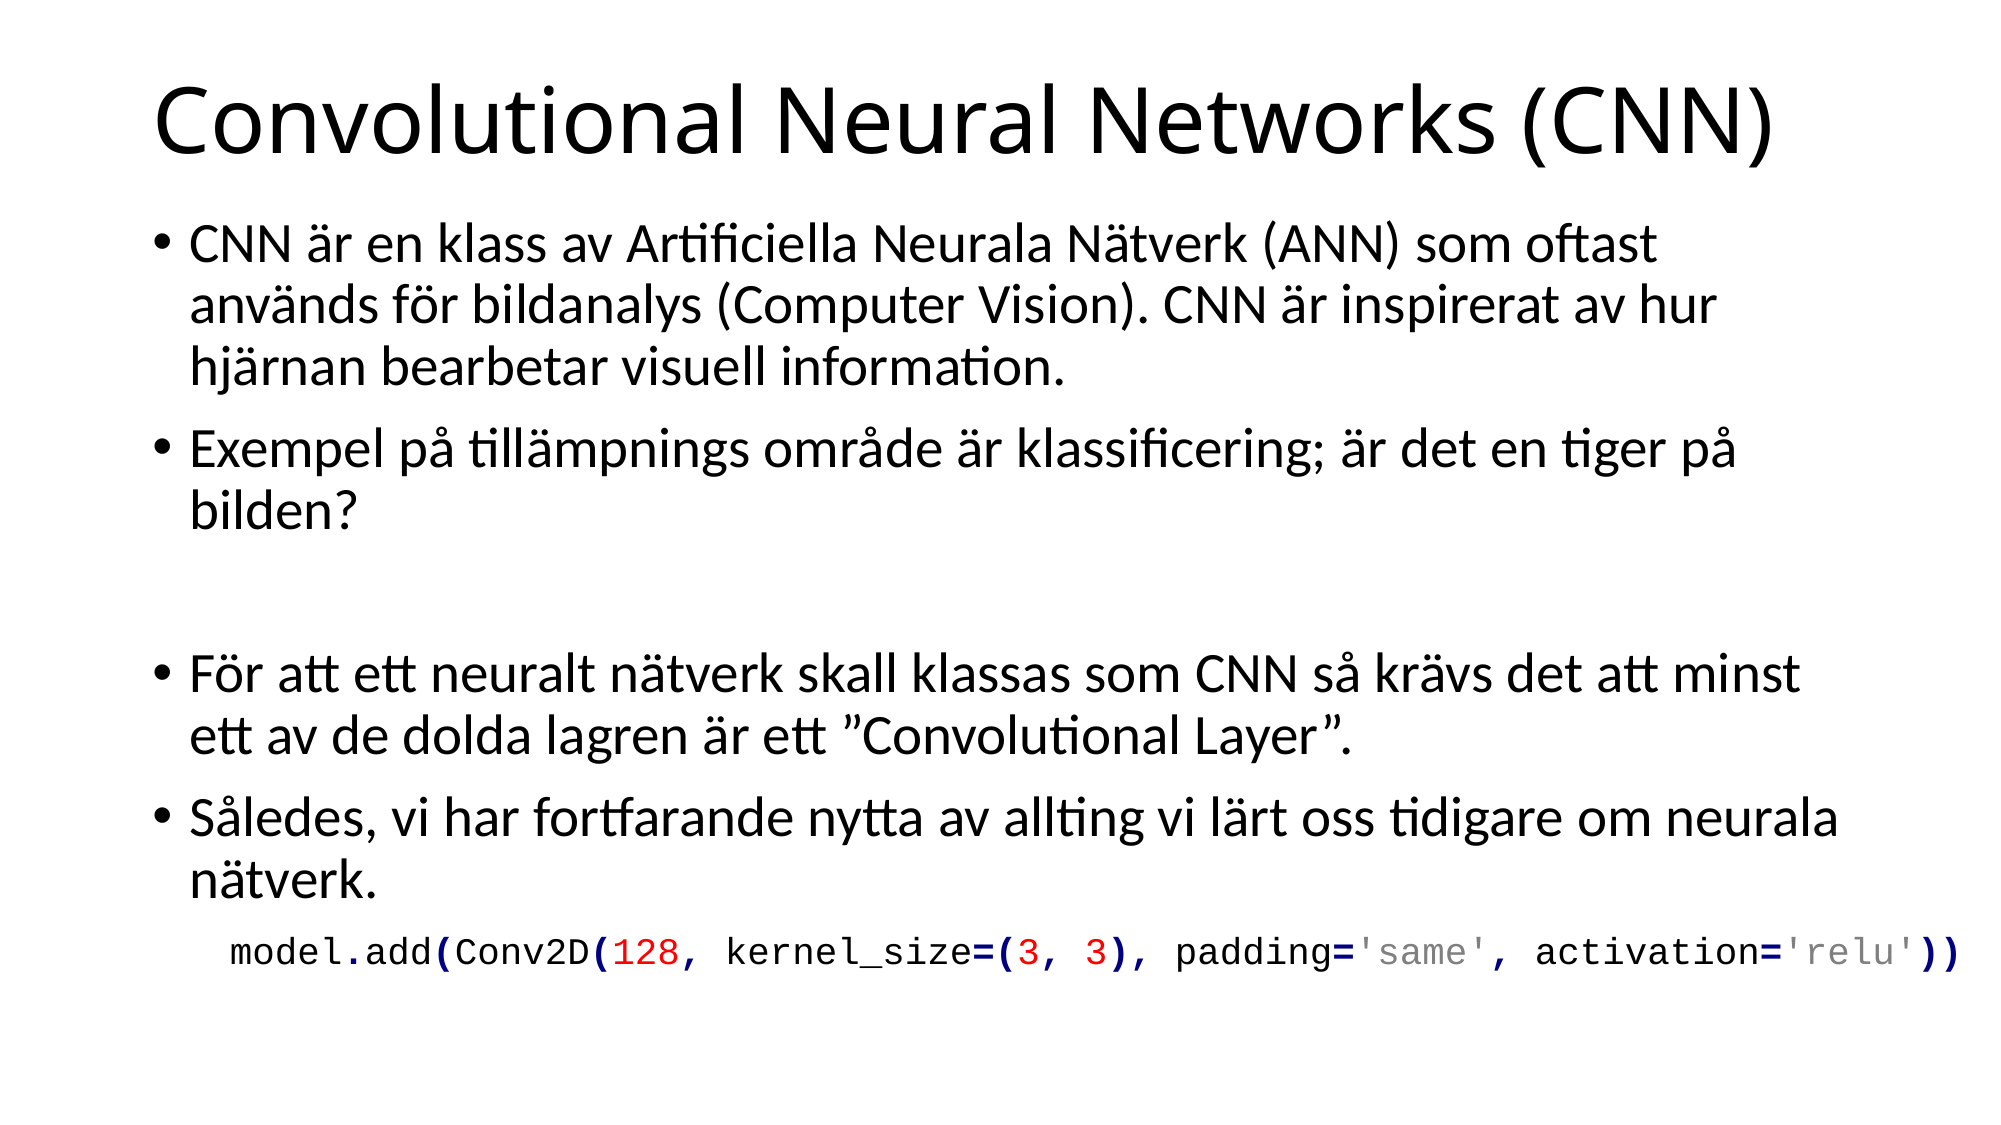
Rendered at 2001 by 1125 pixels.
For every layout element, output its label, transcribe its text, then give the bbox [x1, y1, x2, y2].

text_box model.add(Conv2D(128, kernel_size=(3, 3), padding='same', activation='relu')) [214, 919, 2000, 1025]
title Convolutional Neural Networks (CNN) [137, 15, 1863, 205]
list CNN är en klass av Artificiella Neurala Nätverk (ANN) som oftast används för bildanalys (Computer Vision). CNN är inspirerat av hur hjärnan bearbetar visuell information. Exempel på tillämpnings område är klassificering; är det en tiger på bilden? För att ett neuralt nätverk skall klassas som CNN så krävs det att minst ett av de dolda lagren är ett ”Convolutional Layer”. Således, vi har fortfarande nytta av allting vi lärt oss tidigare om neurala nätverk. [137, 205, 1863, 920]
